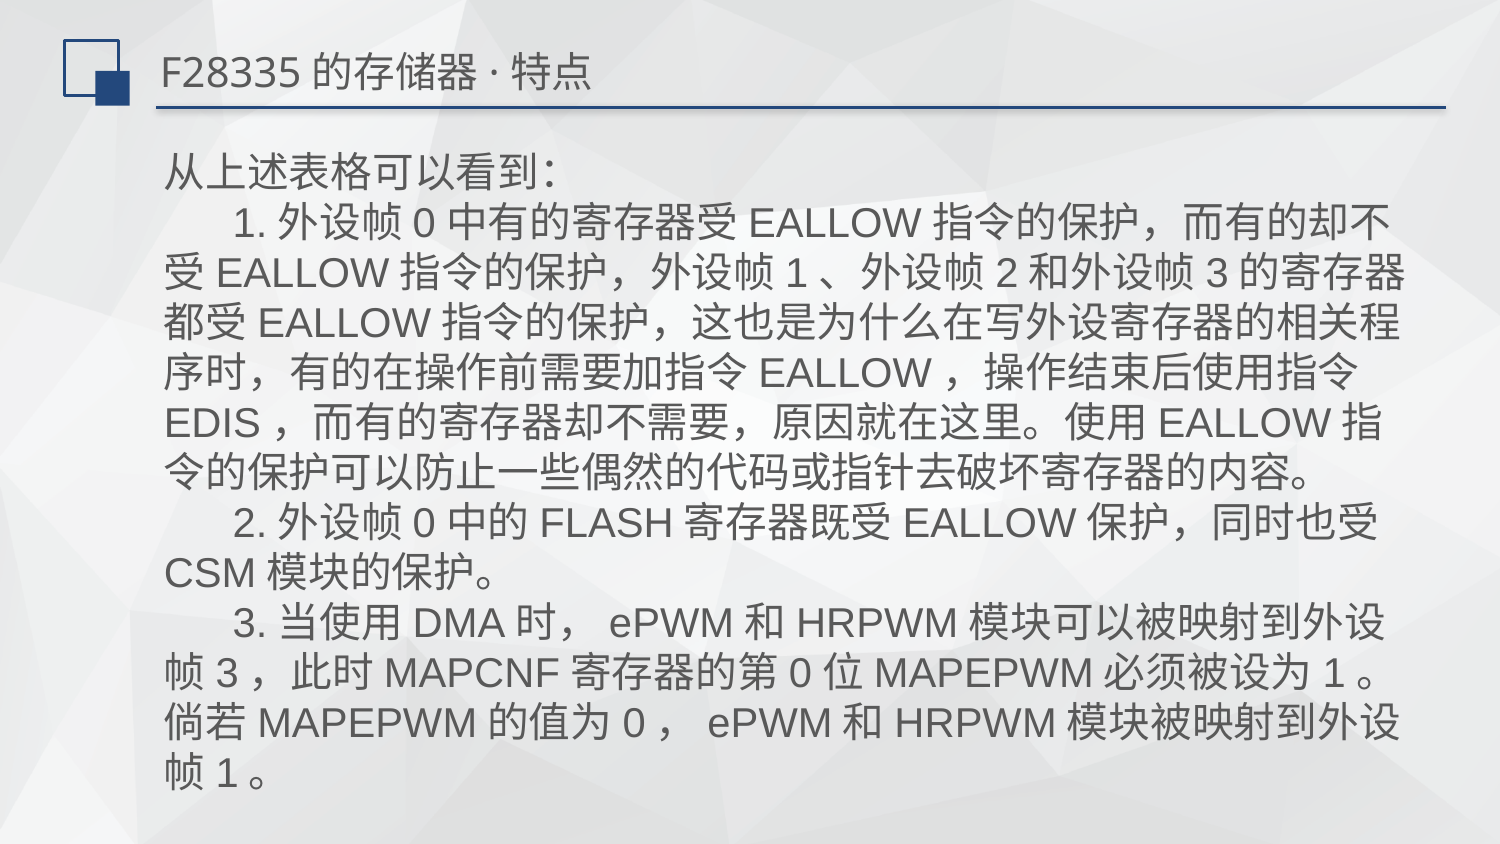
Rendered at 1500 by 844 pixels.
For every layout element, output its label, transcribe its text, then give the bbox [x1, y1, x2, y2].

title F28335的存储器·特点 [148, 43, 1117, 99]
picture [0, 0, 1500, 844]
text_box 从上述表格可以看到： 1.外设帧0中有的寄存器受EALLOW指令的保护，而有的却不受EALLOW指令的保护，外设帧1、外设帧2和外设帧3的寄存器都受EALLOW指令的保护，这也是为什么在写外设寄存器的相关程序时，有的在操作前需要加指令EALLOW，操作结束后使用指令EDIS，而有的寄存器却不需要，原因就在这里。使用EALLOW指令的保护可以防止一些偶然的代码或指针去破坏寄存器的内容。 2.外设帧0中的FLASH寄存器既受EALLOW保护，同时也受CSM模块的保护。 3.当使用DMA时，ePWM和HRPWM模块可以被映射到外设帧3，此时MAPCNF寄存器的第0位MAPEPWM必须被设为1。倘若MAPEPWM的值为0，ePWM和HRPWM模块被映射到外设帧1。 [149, 138, 1436, 804]
